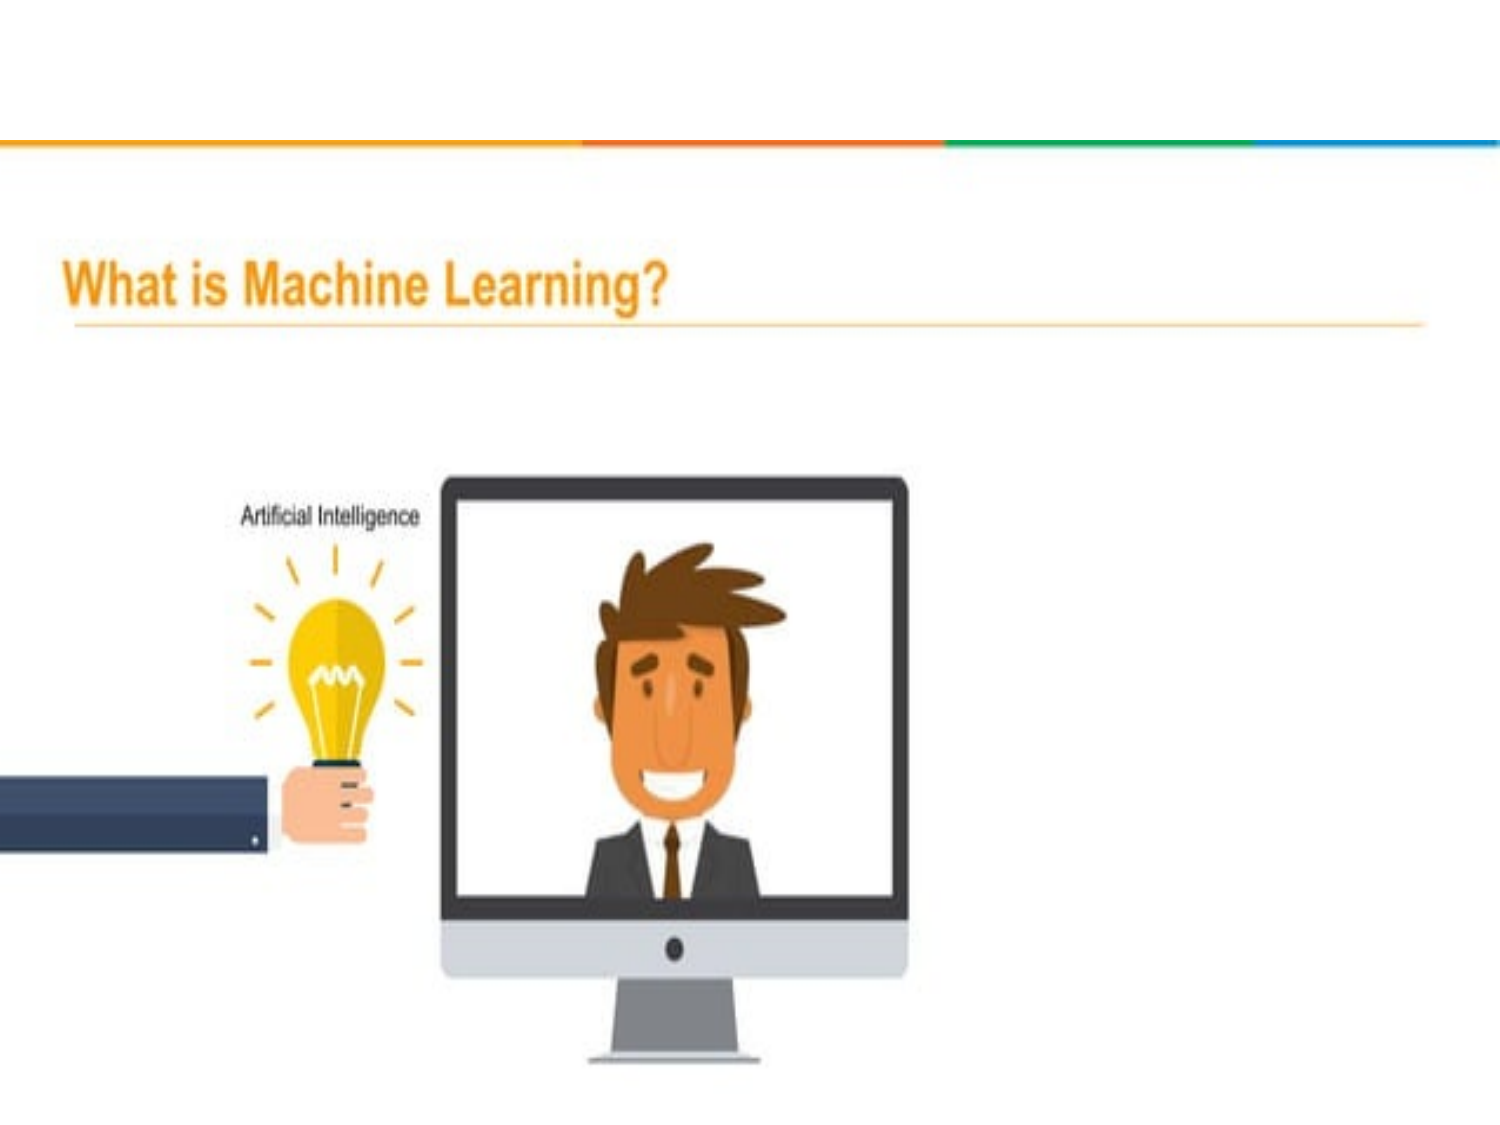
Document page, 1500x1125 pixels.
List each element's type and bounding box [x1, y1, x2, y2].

picture [0, 139, 1500, 1125]
